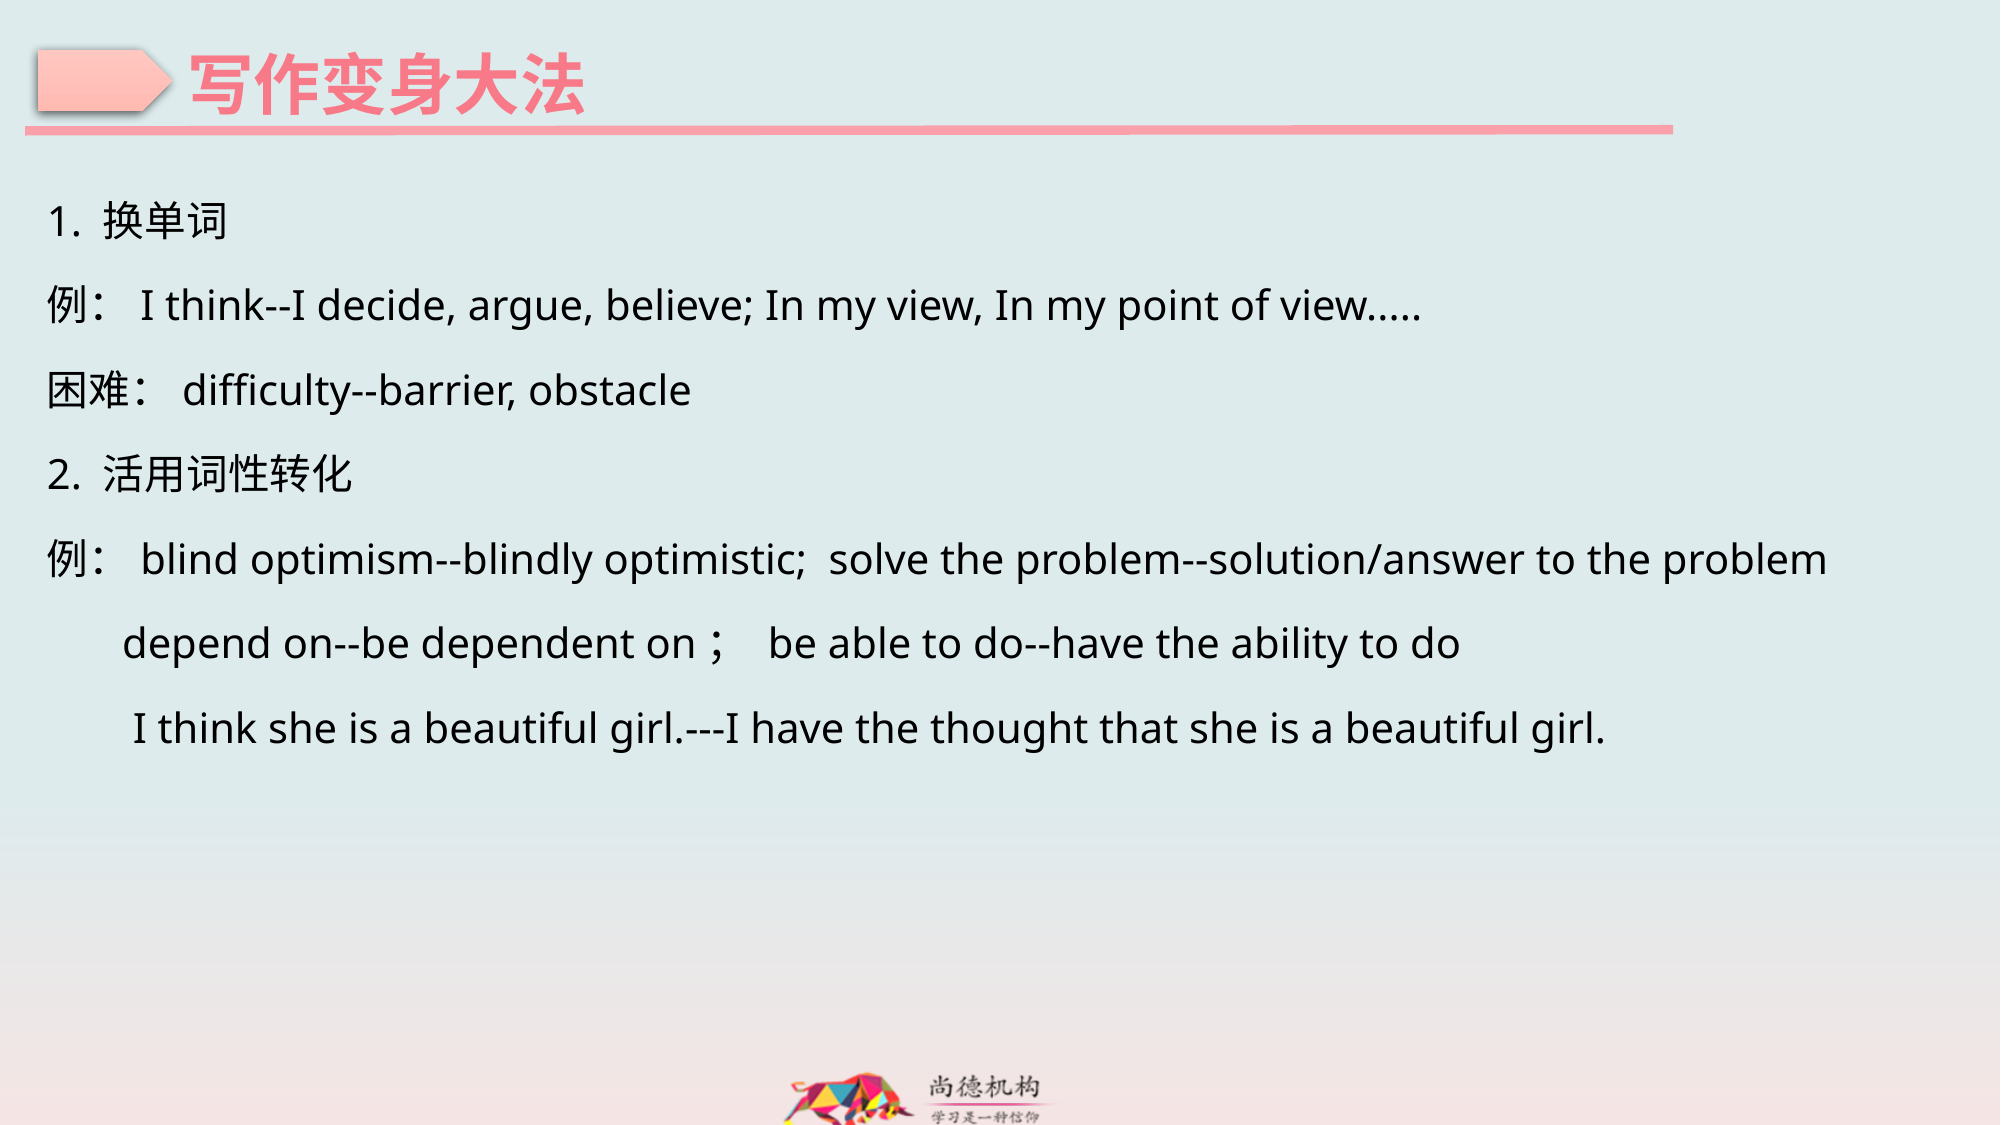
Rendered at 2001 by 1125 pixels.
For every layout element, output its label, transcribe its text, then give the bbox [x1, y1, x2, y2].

text_box [38, 49, 173, 112]
text_box 1. 换单词 例：I think--I decide, argue, believe; In my view, In my point of view..... 困难：difficulty--barrier, obstacle 2. 活用词性转化 例：blind optimism--blindly optimistic; solve the problem--solution/answer to the problem depend on--be dependent on； be able to do--have the ability to do I think she is a beautiful girl.---I have the thought that she is a beautiful girl. [32, 152, 1915, 844]
picture [775, 1065, 1225, 1125]
text_box 写作变身大法 [172, 35, 944, 129]
